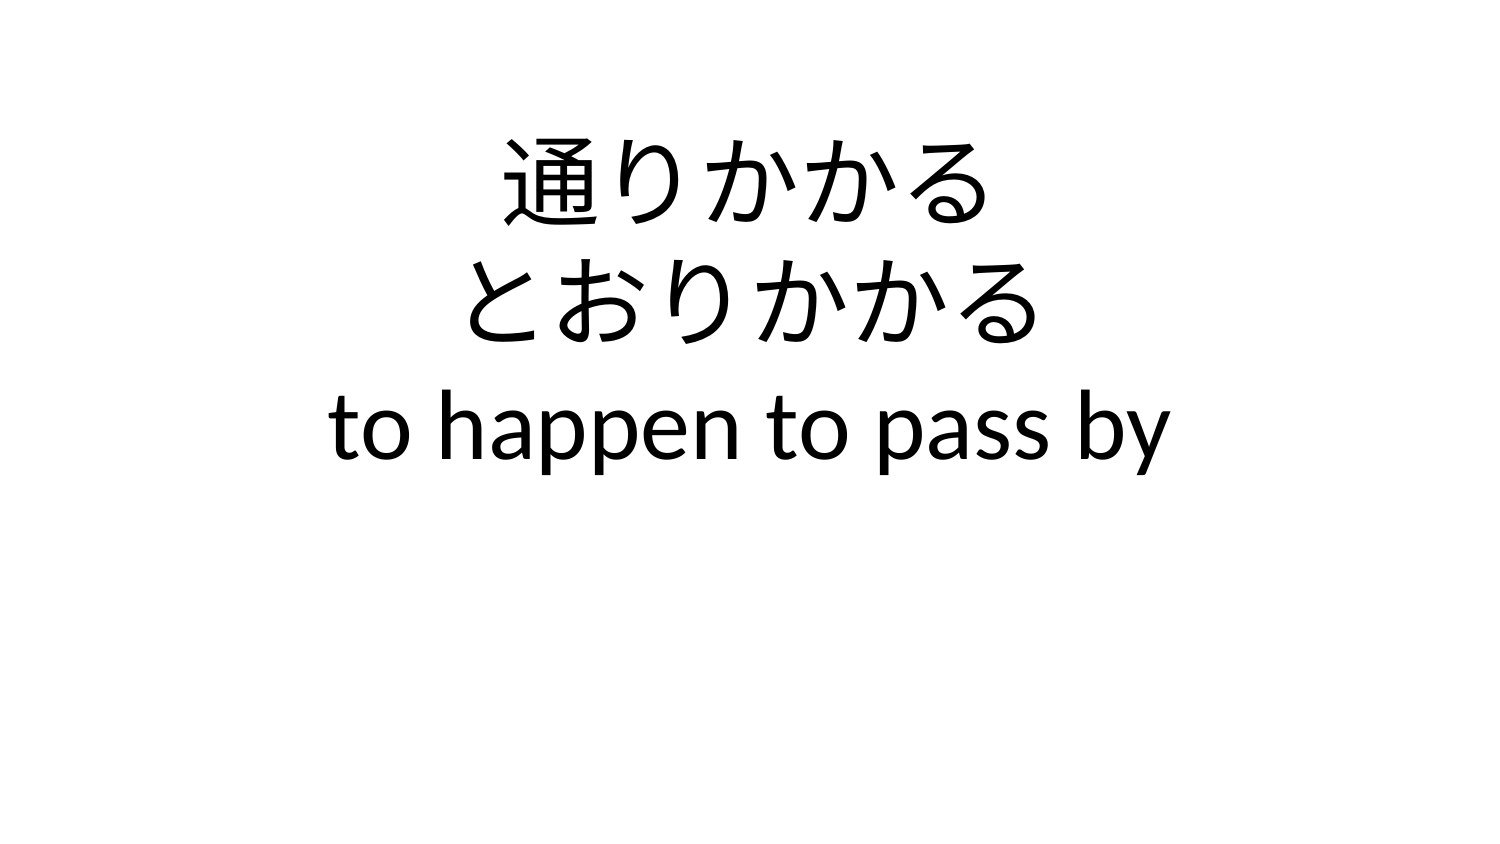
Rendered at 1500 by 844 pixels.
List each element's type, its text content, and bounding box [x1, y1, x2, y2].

text_box 通りかかる とおりかかる to happen to pass by [0, 149, 1500, 450]
